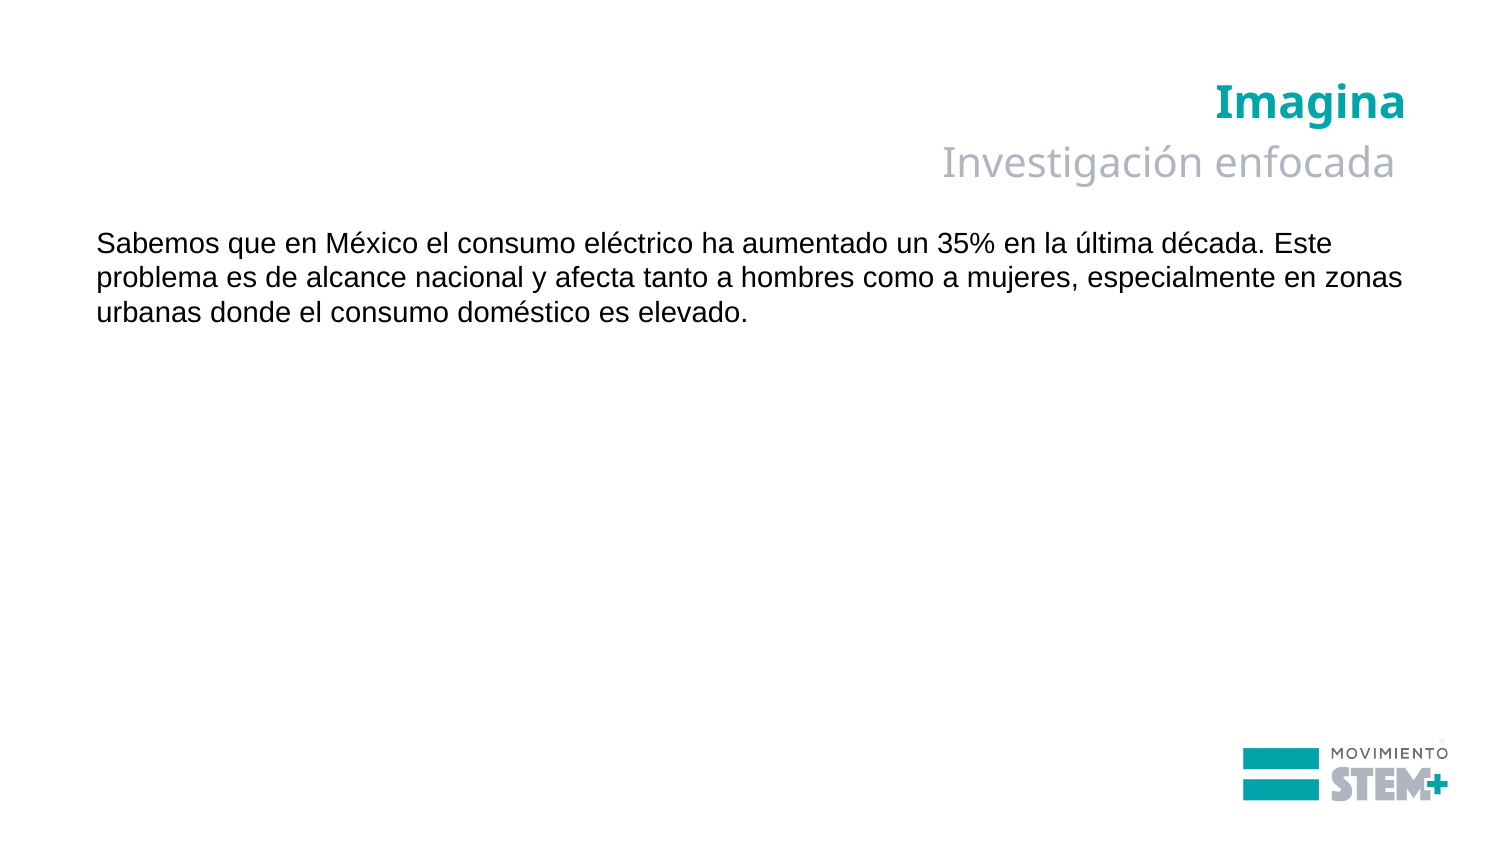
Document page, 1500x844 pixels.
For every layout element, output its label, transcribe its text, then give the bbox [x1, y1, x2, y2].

text_box Imagina Investigación enfocada [581, 63, 1422, 195]
picture [1239, 738, 1451, 803]
text_box Sabemos que en México el consumo eléctrico ha aumentado un 35% en la última década. Este problema es de alcance nacional y afecta tanto a hombres como a mujeres, especialmente en zonas urbanas donde el consumo doméstico es elevado. [81, 208, 1422, 344]
